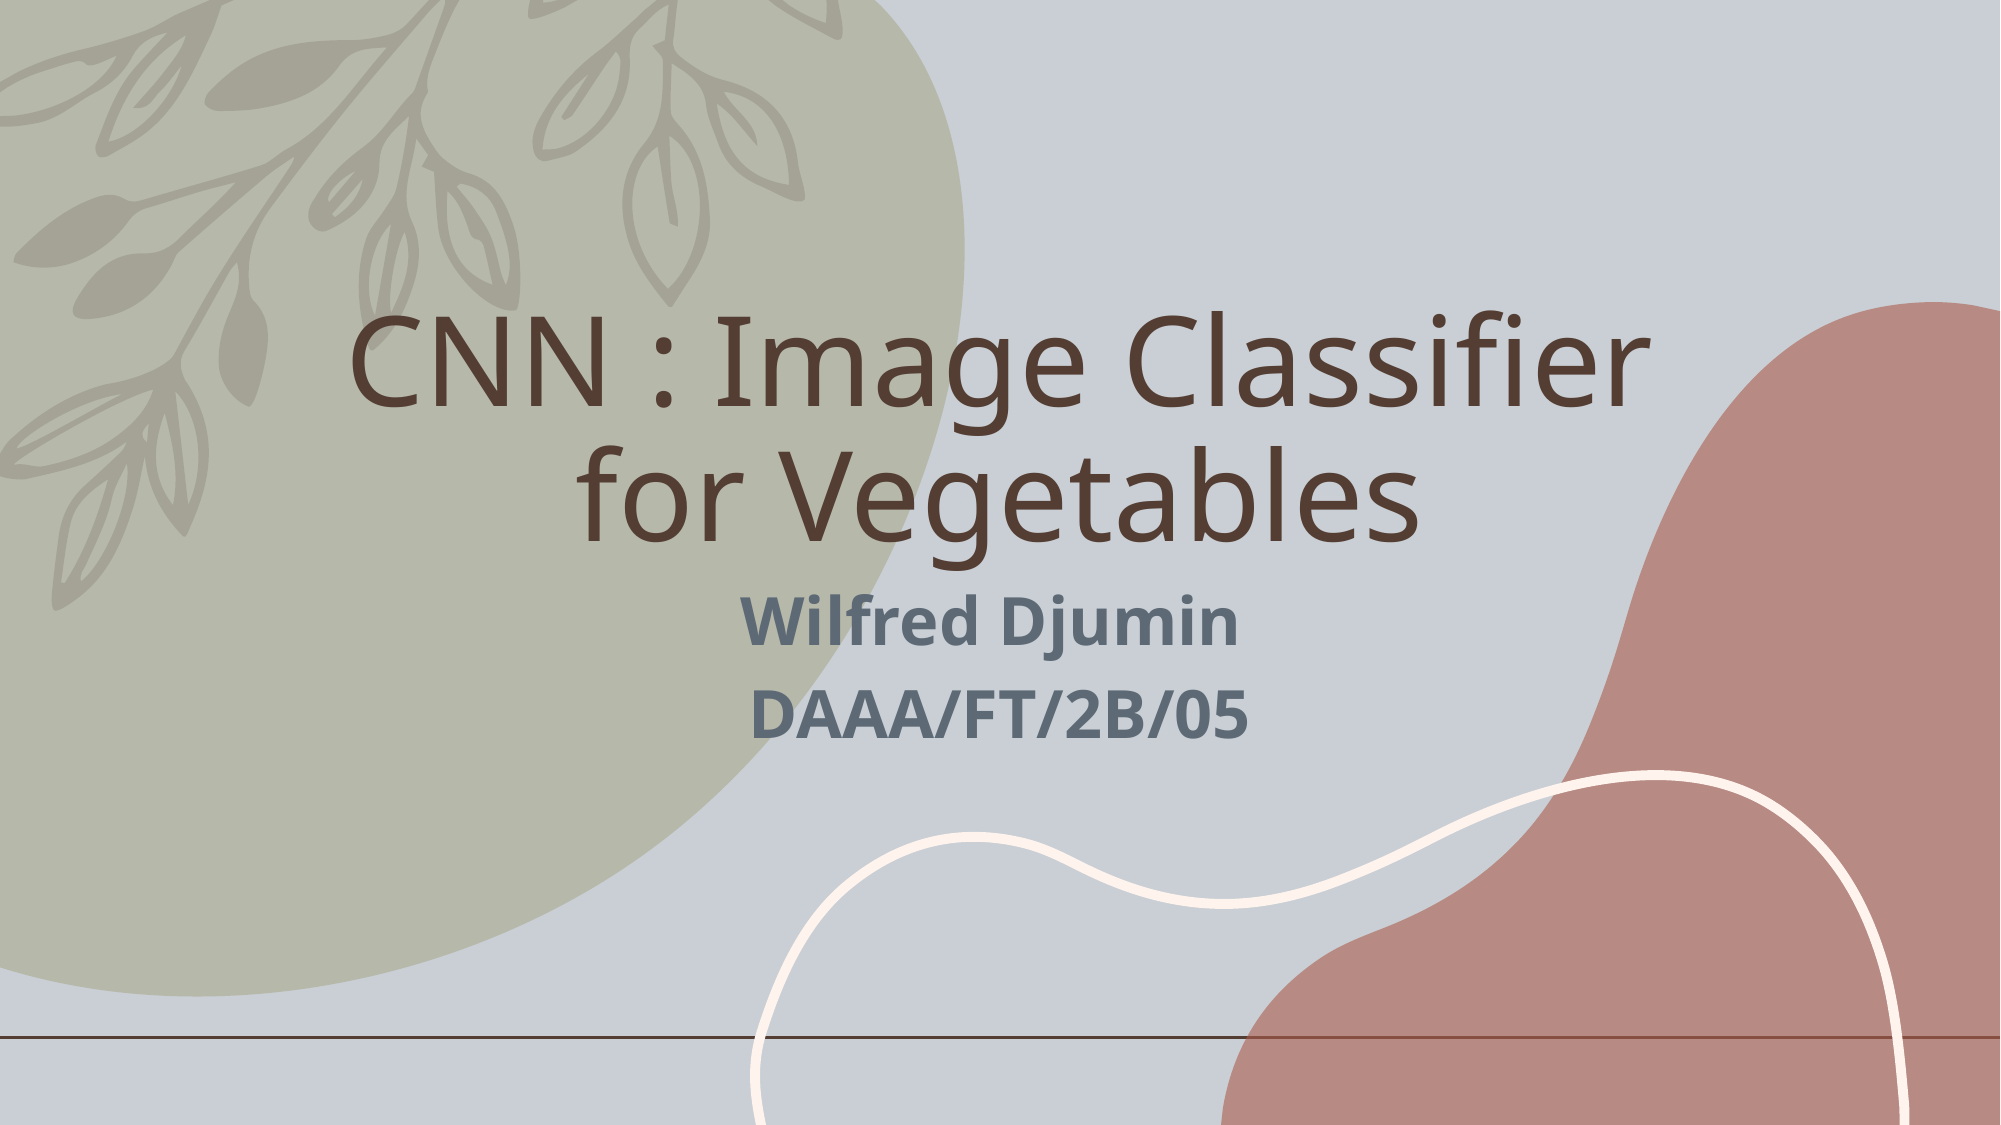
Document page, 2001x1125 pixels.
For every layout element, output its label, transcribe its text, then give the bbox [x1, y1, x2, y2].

title CNN : Image Classifier for Vegetables [249, 184, 1750, 576]
subtitle Wilfred Djumin DAAA/FT/2B/05 [249, 580, 1750, 853]
